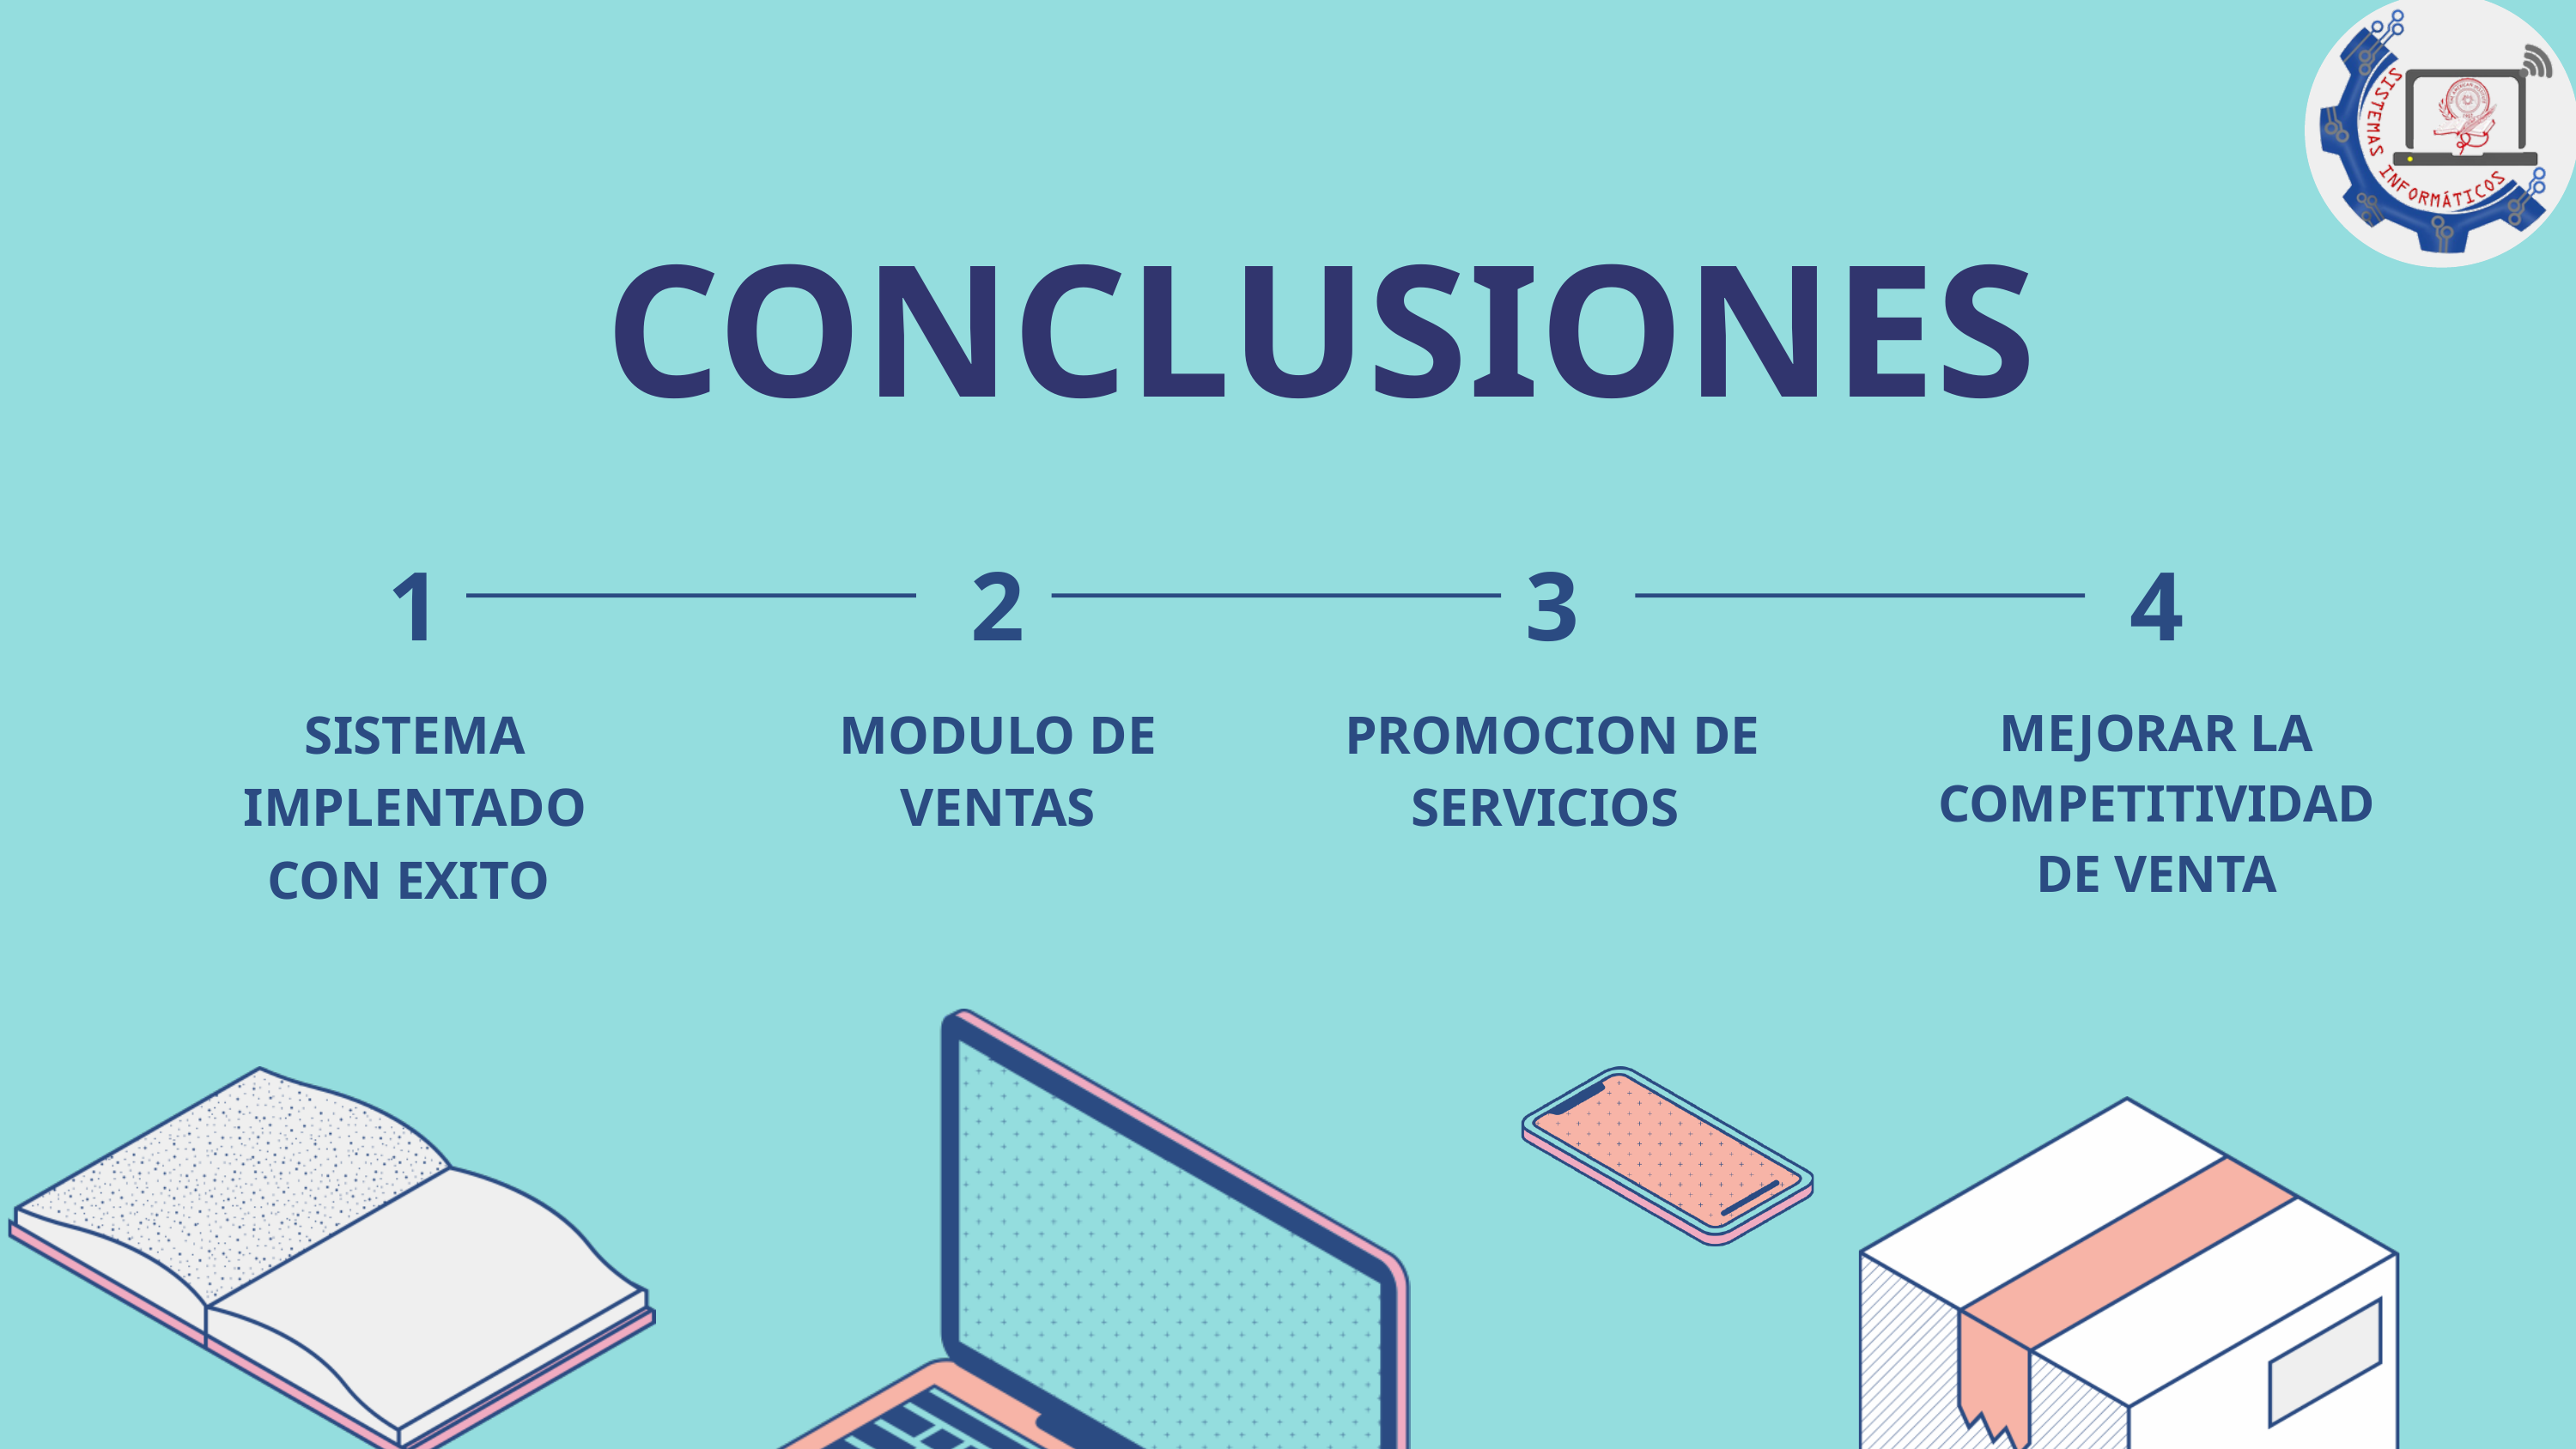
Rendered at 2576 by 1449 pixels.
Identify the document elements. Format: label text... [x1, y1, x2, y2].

text_box CONCLUSIONES [456, 214, 2186, 434]
text_box [1858, 1096, 2400, 1449]
text_box 1 [363, 526, 467, 660]
text_box 3 [1501, 526, 1604, 660]
text_box 4 [2105, 526, 2208, 660]
text_box 2 [946, 526, 1049, 660]
text_box MEJORAR LA COMPETITIVIDAD DE VENTA [1929, 690, 2385, 903]
text_box [8, 1066, 655, 1449]
text_box MODULO DE VENTAS [793, 692, 1202, 837]
text_box PROMOCION DE SERVICIOS [1343, 692, 1761, 837]
text_box SISTEMA IMPLENTADO CON EXITO [191, 692, 639, 910]
text_box [655, 1009, 1411, 1449]
text_box [1521, 1066, 1814, 1246]
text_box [2304, 0, 2576, 268]
